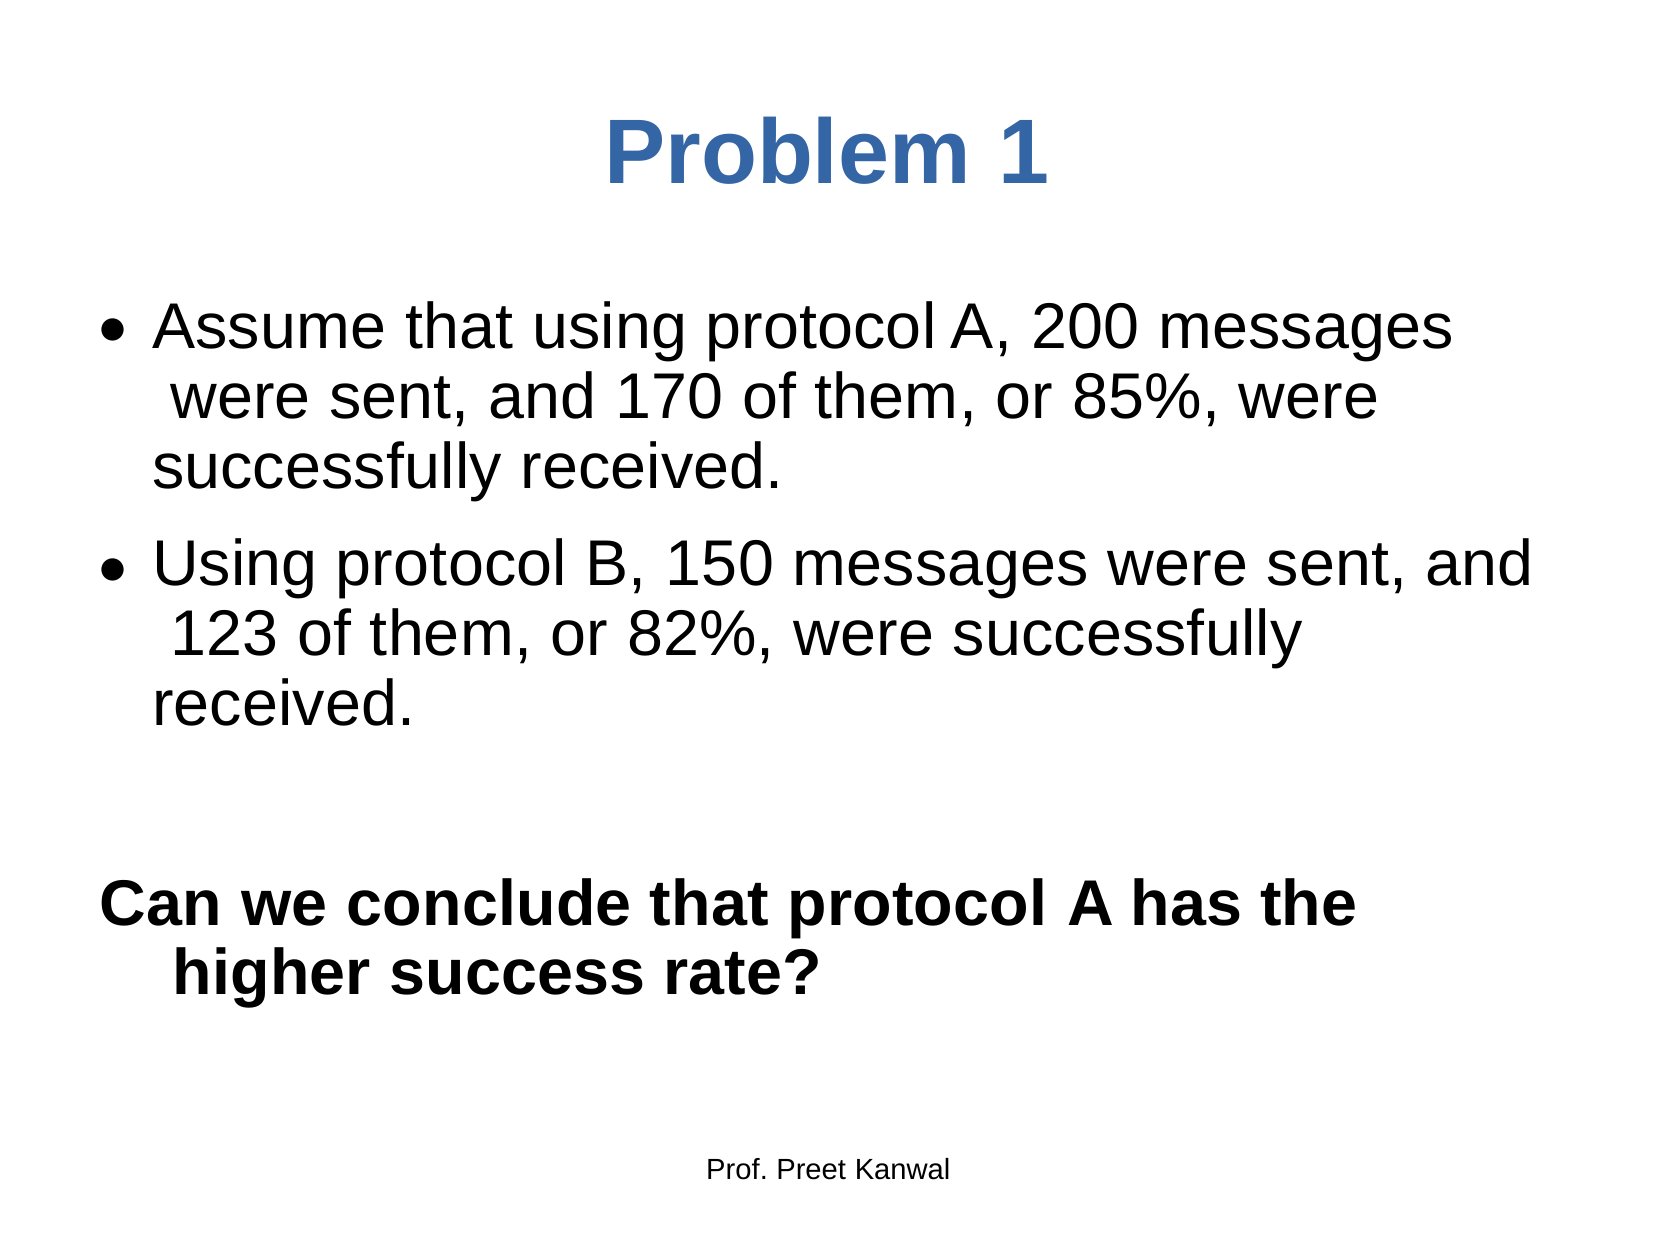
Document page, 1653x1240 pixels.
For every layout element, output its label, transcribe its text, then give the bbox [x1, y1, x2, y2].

text_box ● [97, 545, 120, 583]
text_box Can we conclude that protocol A has the higher success rate? [97, 857, 1361, 1008]
text_box Assume that using protocol A, 200 messages were sent, and 170 of them, or 85%, were successfully received. Using protocol B, 150 messages were sent, and 123 of them, or 82%, were successfully received. [149, 282, 1542, 740]
text_box Prof. Preet Kanwal [704, 1154, 952, 1186]
text_box ● [97, 306, 120, 344]
title Problem 1 [602, 89, 1050, 282]
